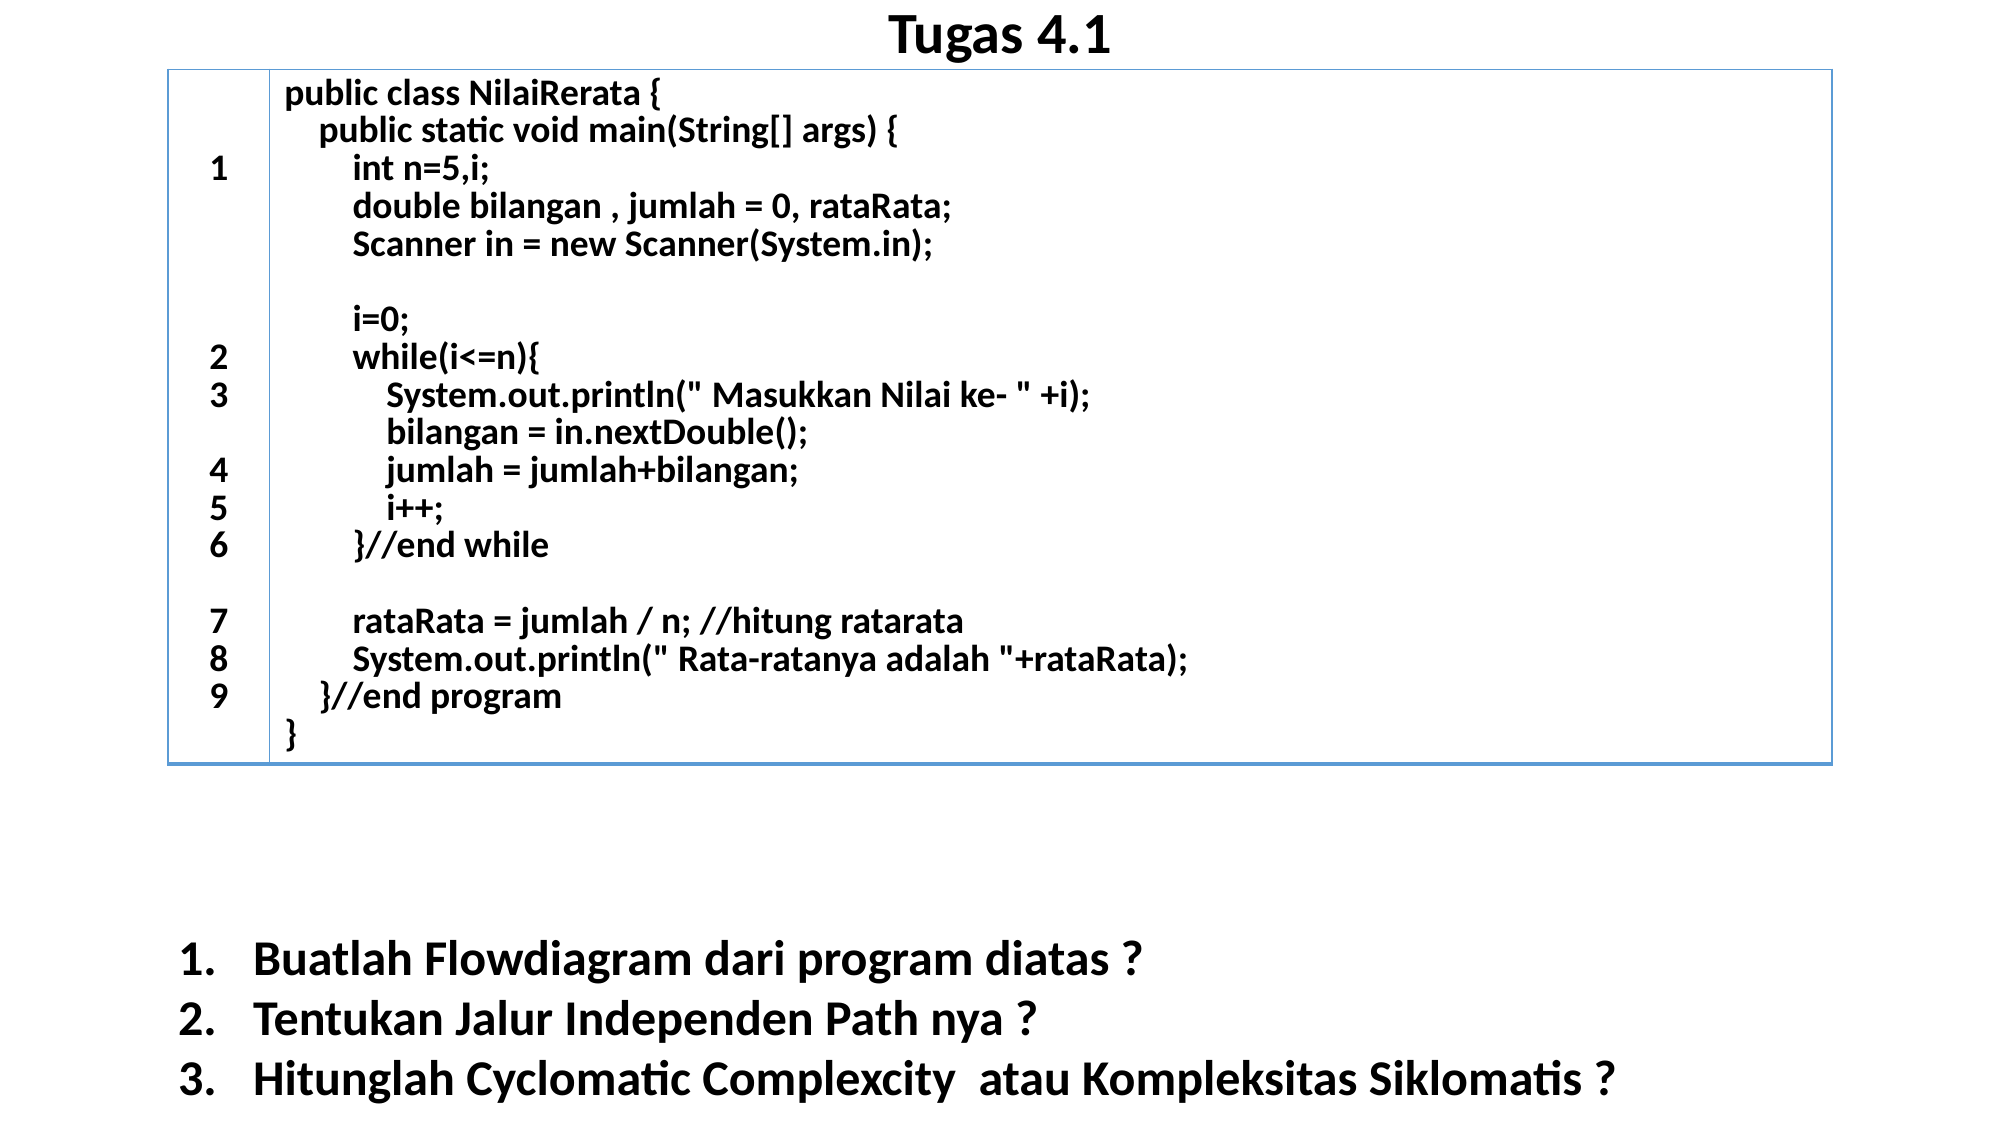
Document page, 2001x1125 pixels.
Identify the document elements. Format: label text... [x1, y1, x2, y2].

title Tugas 4.1 [137, 0, 1863, 70]
text_box Buatlah Flowdiagram dari program diatas ? Tentukan Jalur Independen Path nya ? Hitunglah Cyclomatic Complexcity atau Kompleksitas Siklomatis ? [137, 927, 1883, 1104]
table_header 1 2 3 4 5 6 7 8 9 [169, 70, 269, 762]
table_header public class NilaiRerata { public static void main(String[] args) { int n=5,i; double bilangan , jumlah = 0, rataRata; Scanner in = new Scanner(System.in); i=0; while(i<=n){ System.out.println(" Masukkan Nilai ke- " +i); bilangan = in.nextDouble(); jumlah = jumlah+bilangan; i++; }//end while rataRata = jumlah / n; //hitung ratarata System.out.println(" Rata-ratanya adalah "+rataRata); }//end program } [270, 70, 1831, 762]
